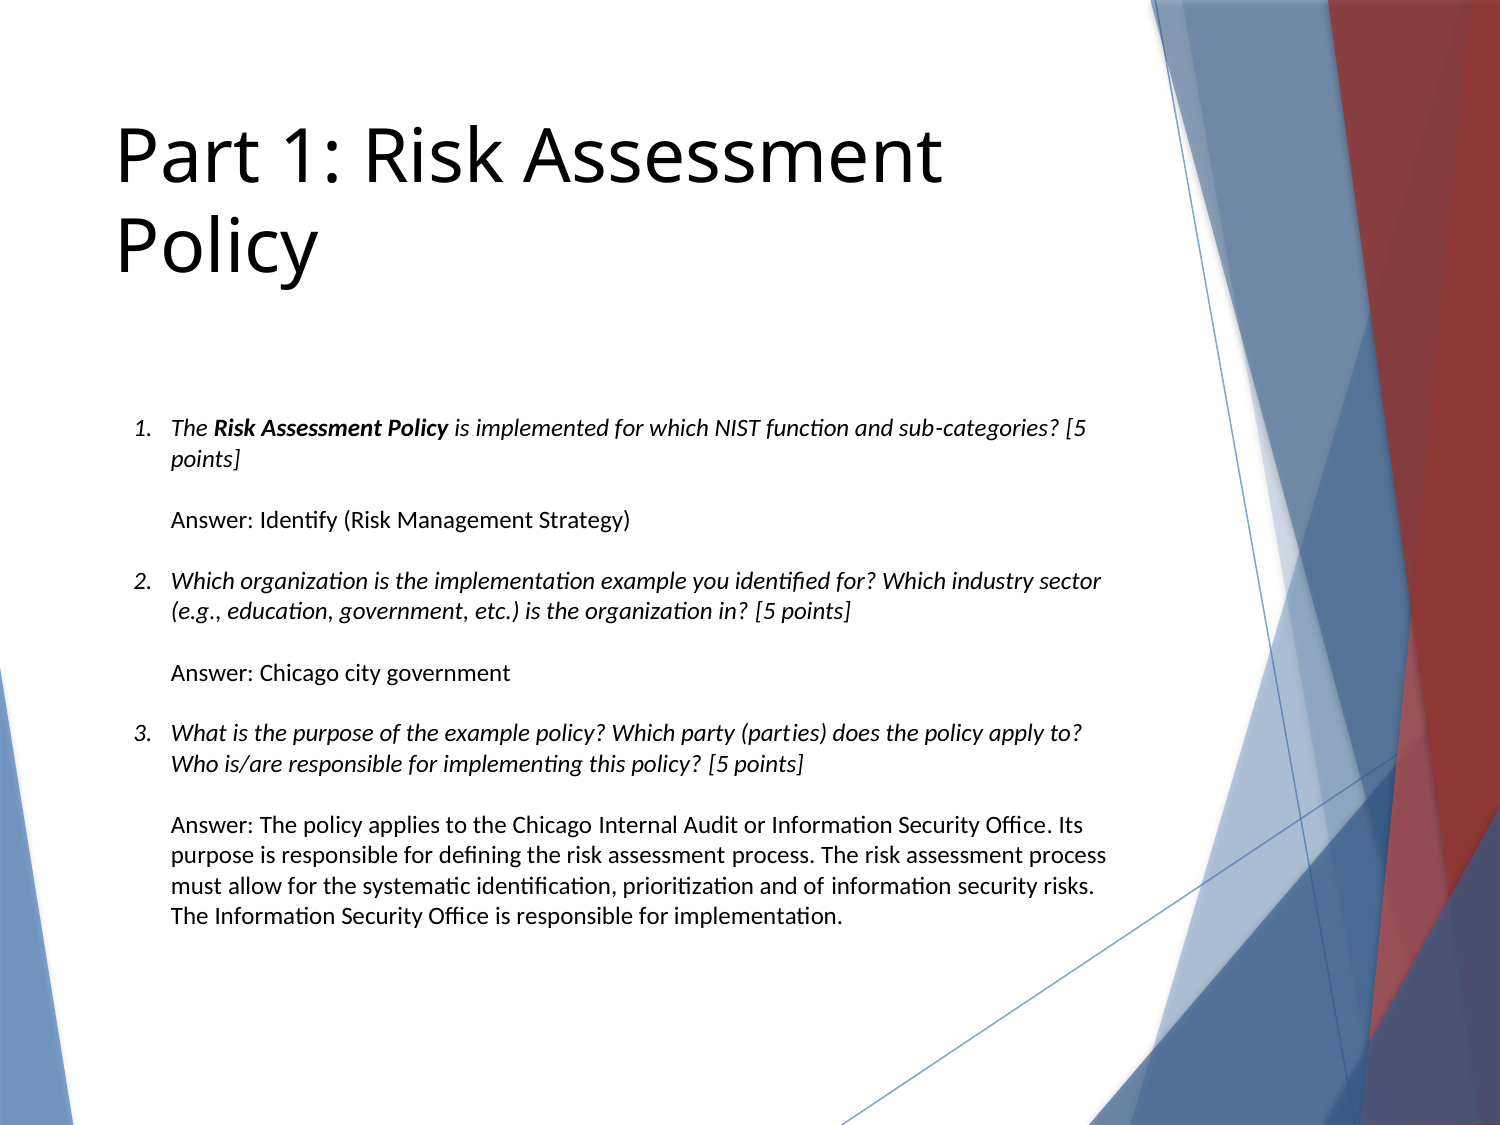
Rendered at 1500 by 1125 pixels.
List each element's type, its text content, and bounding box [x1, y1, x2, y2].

title Part 1: Risk Assessment Policy [99, 99, 1142, 317]
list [132, 412, 1109, 934]
